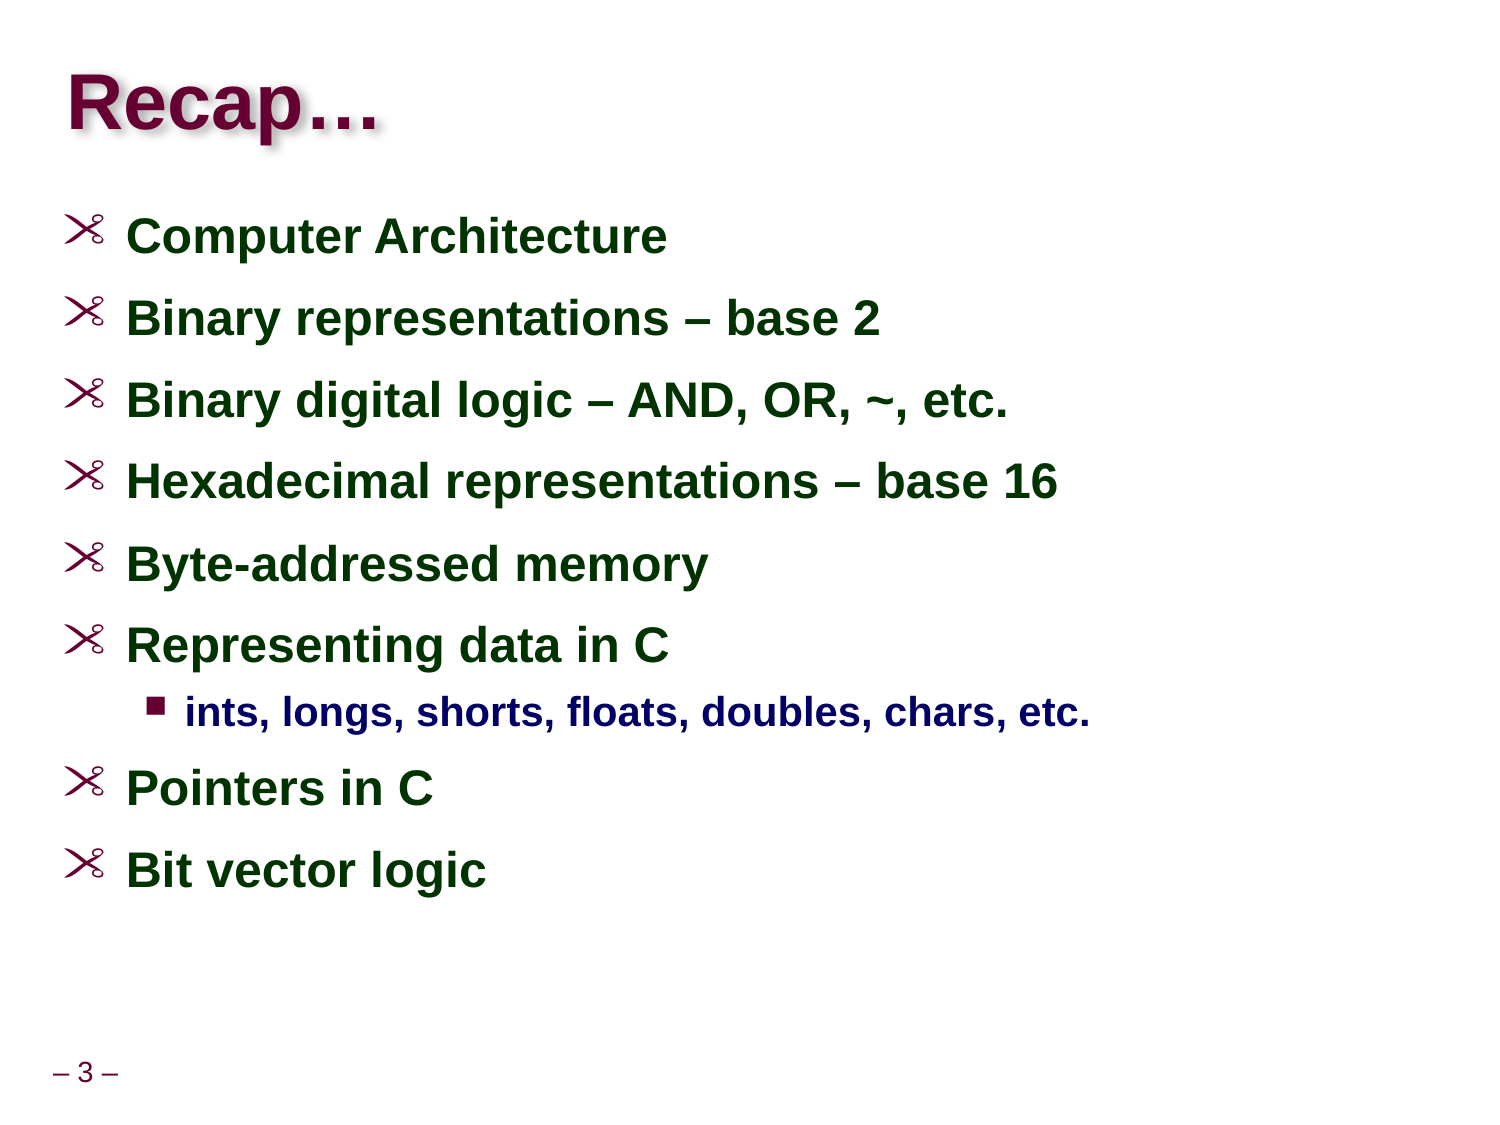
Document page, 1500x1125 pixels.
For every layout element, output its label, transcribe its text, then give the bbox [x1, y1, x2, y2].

title Recap… [66, 40, 1497, 169]
list Computer Architecture Binary representations – base 2 Binary digital logic – AND, OR, ~, etc. Hexadecimal representations – base 16 Byte-addressed memory Representing data in C ints, longs, shorts, floats, doubles, chars, etc. Pointers in C Bit vector logic [47, 199, 1411, 1058]
